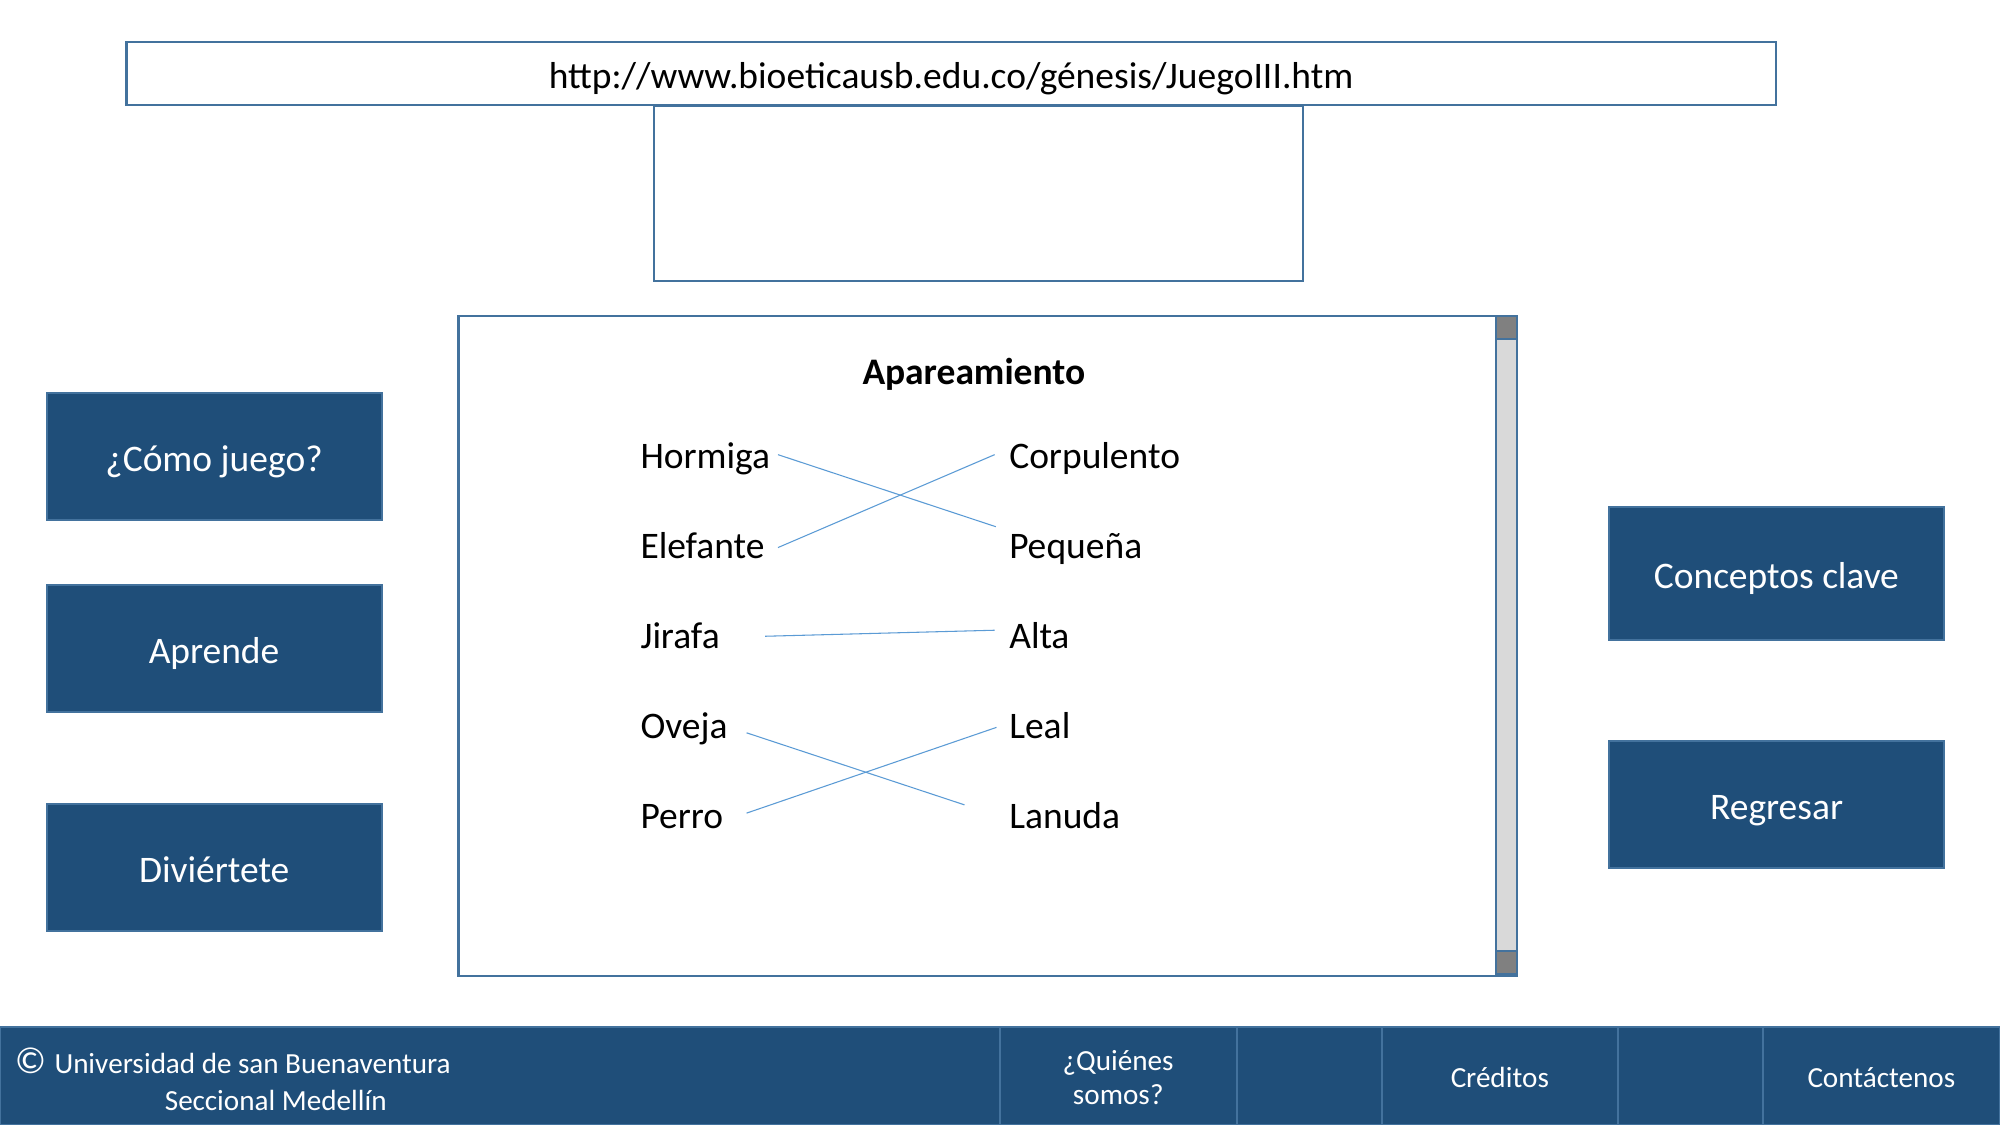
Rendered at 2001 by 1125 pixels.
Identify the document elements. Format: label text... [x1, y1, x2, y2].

text_box Génesis [653, 104, 1304, 282]
text_box Apareamiento [721, 339, 1228, 400]
text_box Hormiga Elefante Jirafa Oveja Perro [625, 424, 828, 844]
text_box ¿Cómo juego? [46, 392, 383, 521]
text_box Aprende [46, 584, 383, 713]
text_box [0, 1026, 2000, 1125]
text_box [1496, 316, 1517, 977]
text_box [778, 454, 996, 527]
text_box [777, 454, 995, 548]
text_box Conceptos clave [1608, 506, 1945, 641]
text_box Regresar [1608, 740, 1945, 869]
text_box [746, 727, 997, 814]
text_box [765, 630, 995, 637]
text_box http://www.bioeticausb.edu.co/génesis/JuegoIII.htm [125, 41, 1777, 106]
text_box Diviértete [46, 803, 383, 932]
text_box [457, 315, 1495, 977]
text_box Corpulento Pequeña Alta Leal Lanuda [994, 424, 1197, 844]
